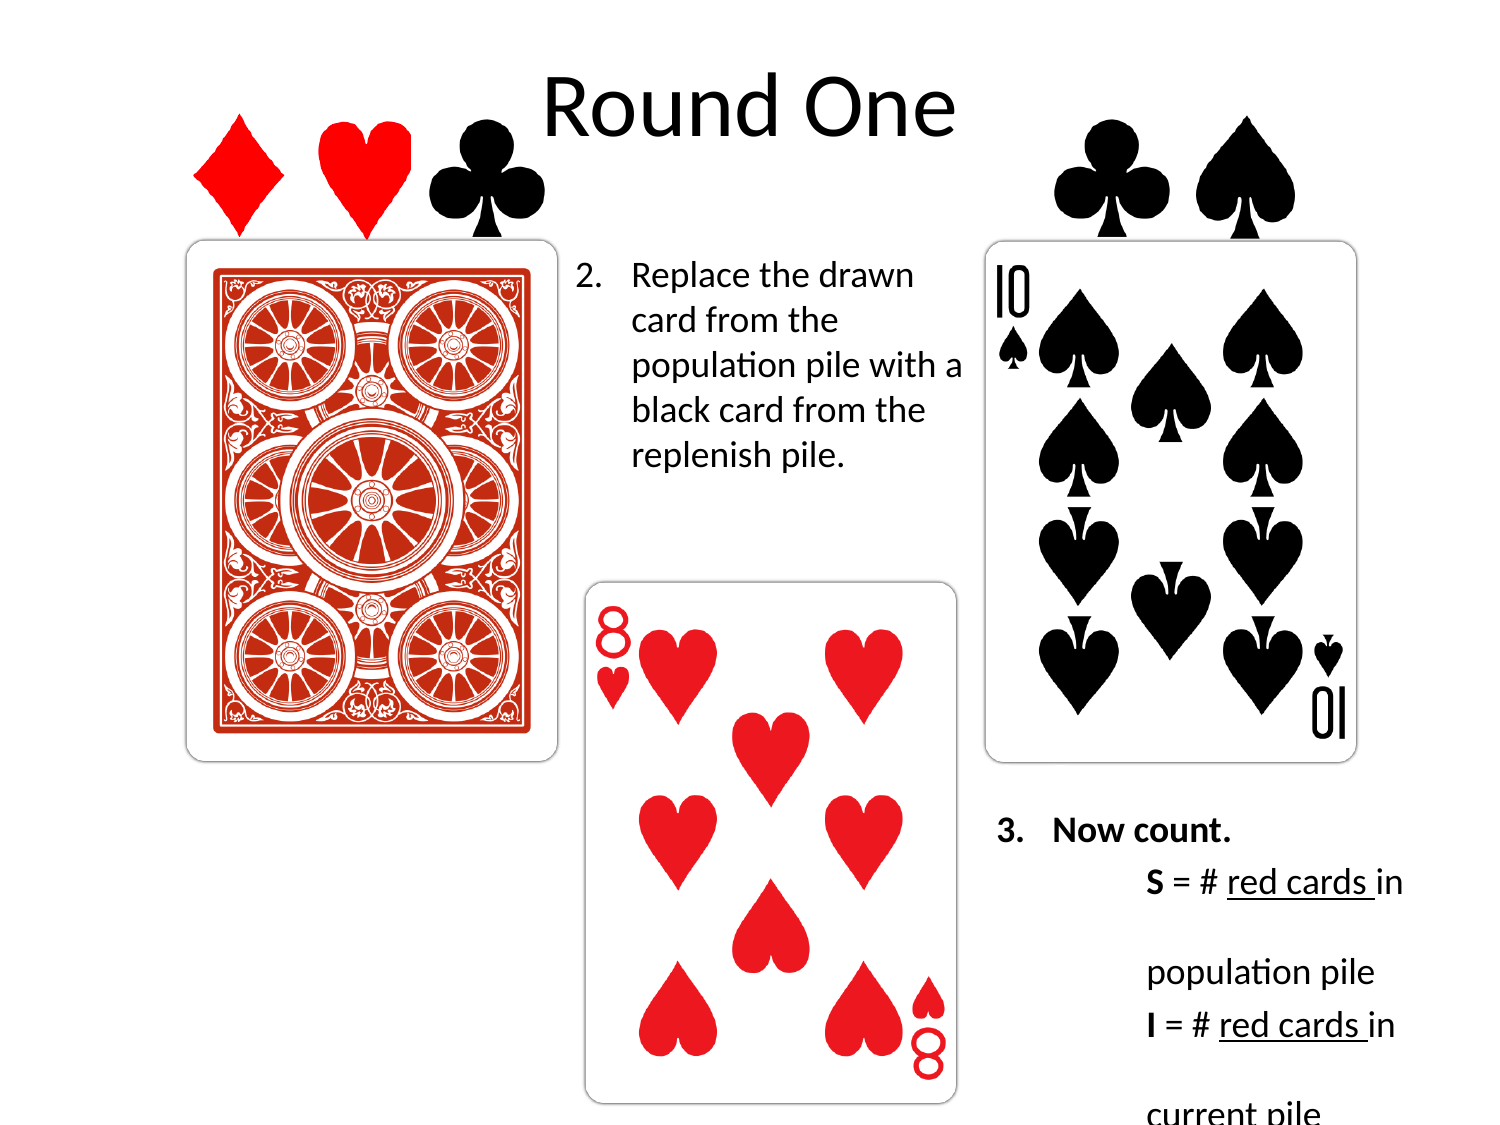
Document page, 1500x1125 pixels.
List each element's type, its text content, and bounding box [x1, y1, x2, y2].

picture [581, 577, 961, 1107]
picture [164, 101, 565, 765]
title Round One [75, 5, 1425, 194]
text_box l R Now count. S = # red cards in population pile I = # red cards in current pile [981, 692, 1422, 1060]
text_box l Replace the drawn card from the population pile with a black card from the replenish pile. [566, 190, 1001, 466]
picture [980, 103, 1360, 767]
